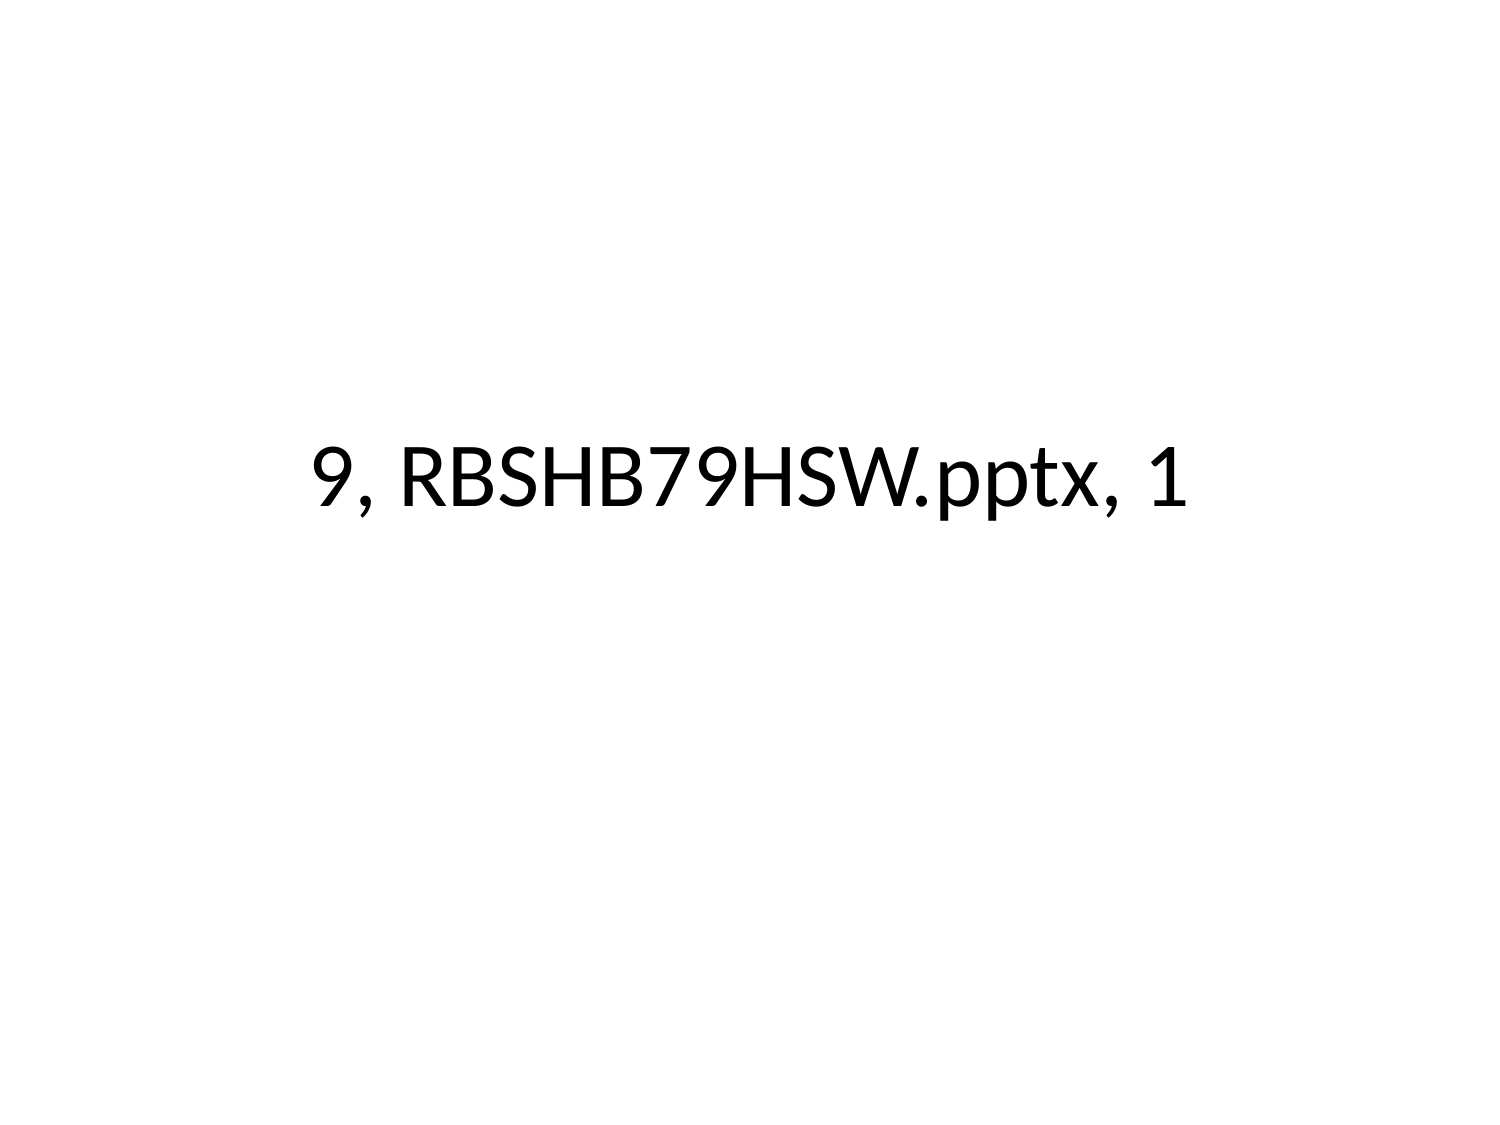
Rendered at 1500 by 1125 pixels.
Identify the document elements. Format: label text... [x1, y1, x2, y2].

title 9, RBSHB79HSW.pptx, 1 [112, 349, 1388, 591]
